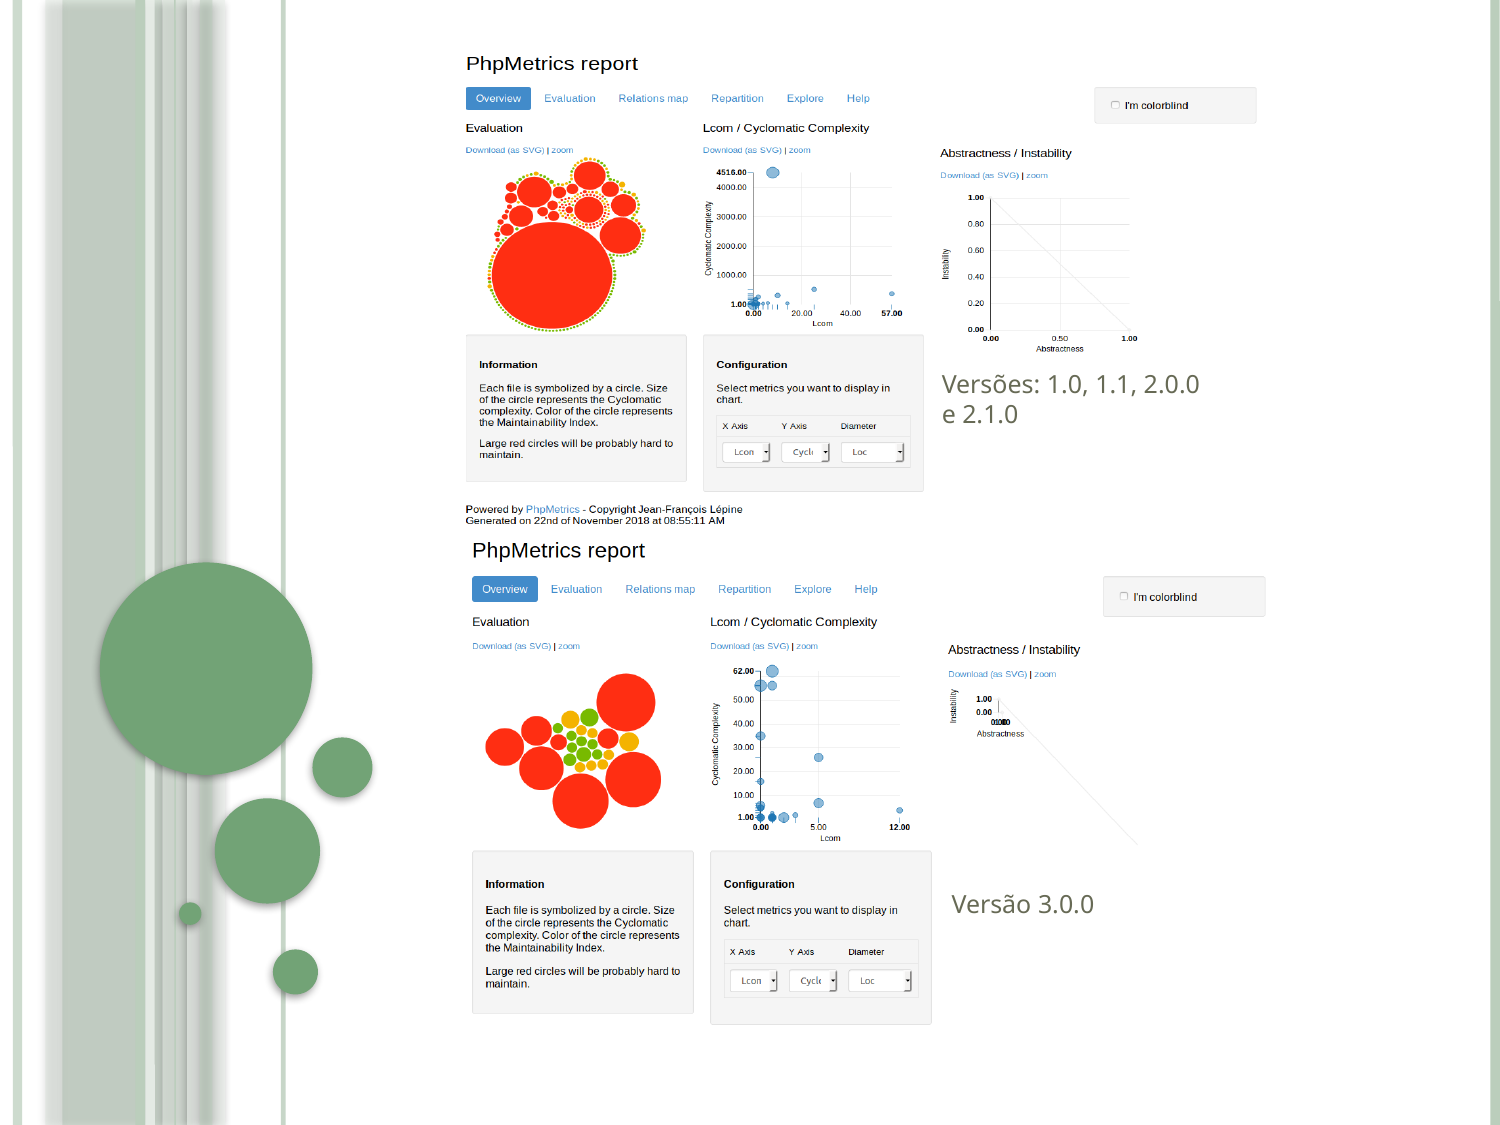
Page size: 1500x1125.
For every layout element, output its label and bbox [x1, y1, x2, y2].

picture [466, 538, 1271, 1036]
picture [465, 54, 1260, 528]
